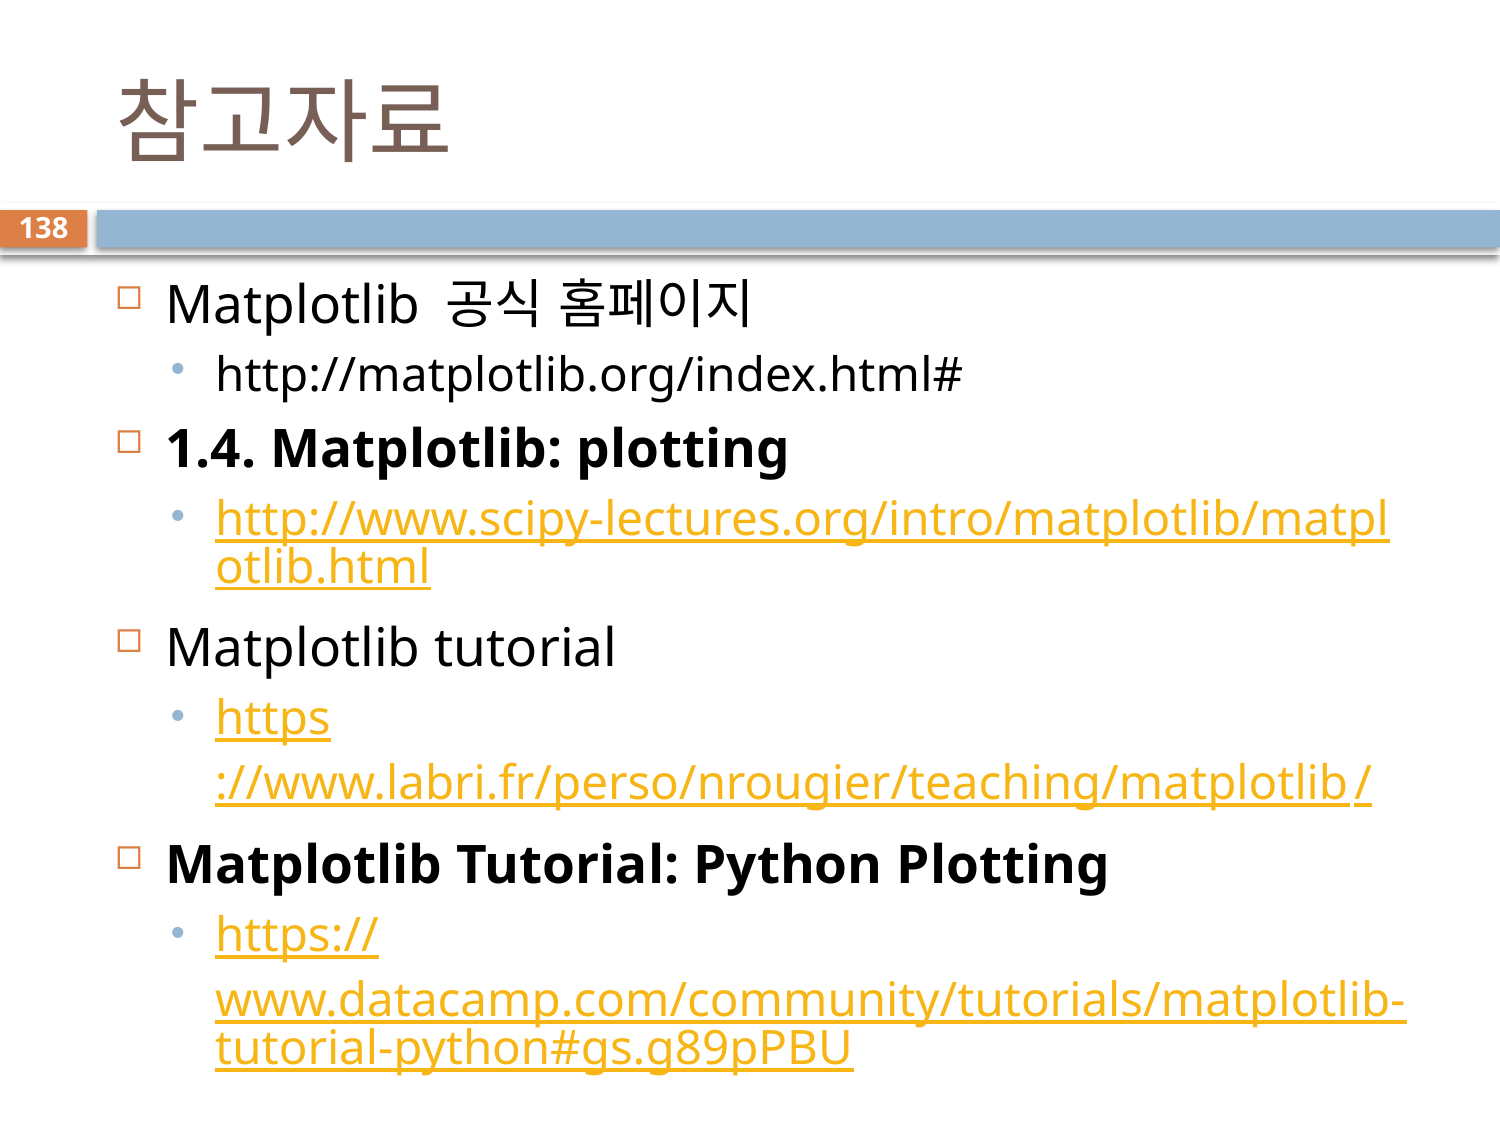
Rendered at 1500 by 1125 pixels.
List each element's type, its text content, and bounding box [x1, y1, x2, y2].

slide_number 138 [0, 208, 88, 249]
list Matplotlib 공식 홈페이지 http://matplotlib.org/index.html# 1.4. Matplotlib: plotting http://www.scipy-lectures.org/intro/matplotlib/matplotlib.html Matplotlib tutorial https://www.labri.fr/perso/nrougier/teaching/matplotlib/ Matplotlib Tutorial: Python Plotting https://www.datacamp.com/community/tutorials/matplotlib-tutorial-python#gs.g89pPBU [100, 262, 1438, 1000]
title 참고자료 [100, 37, 1438, 200]
